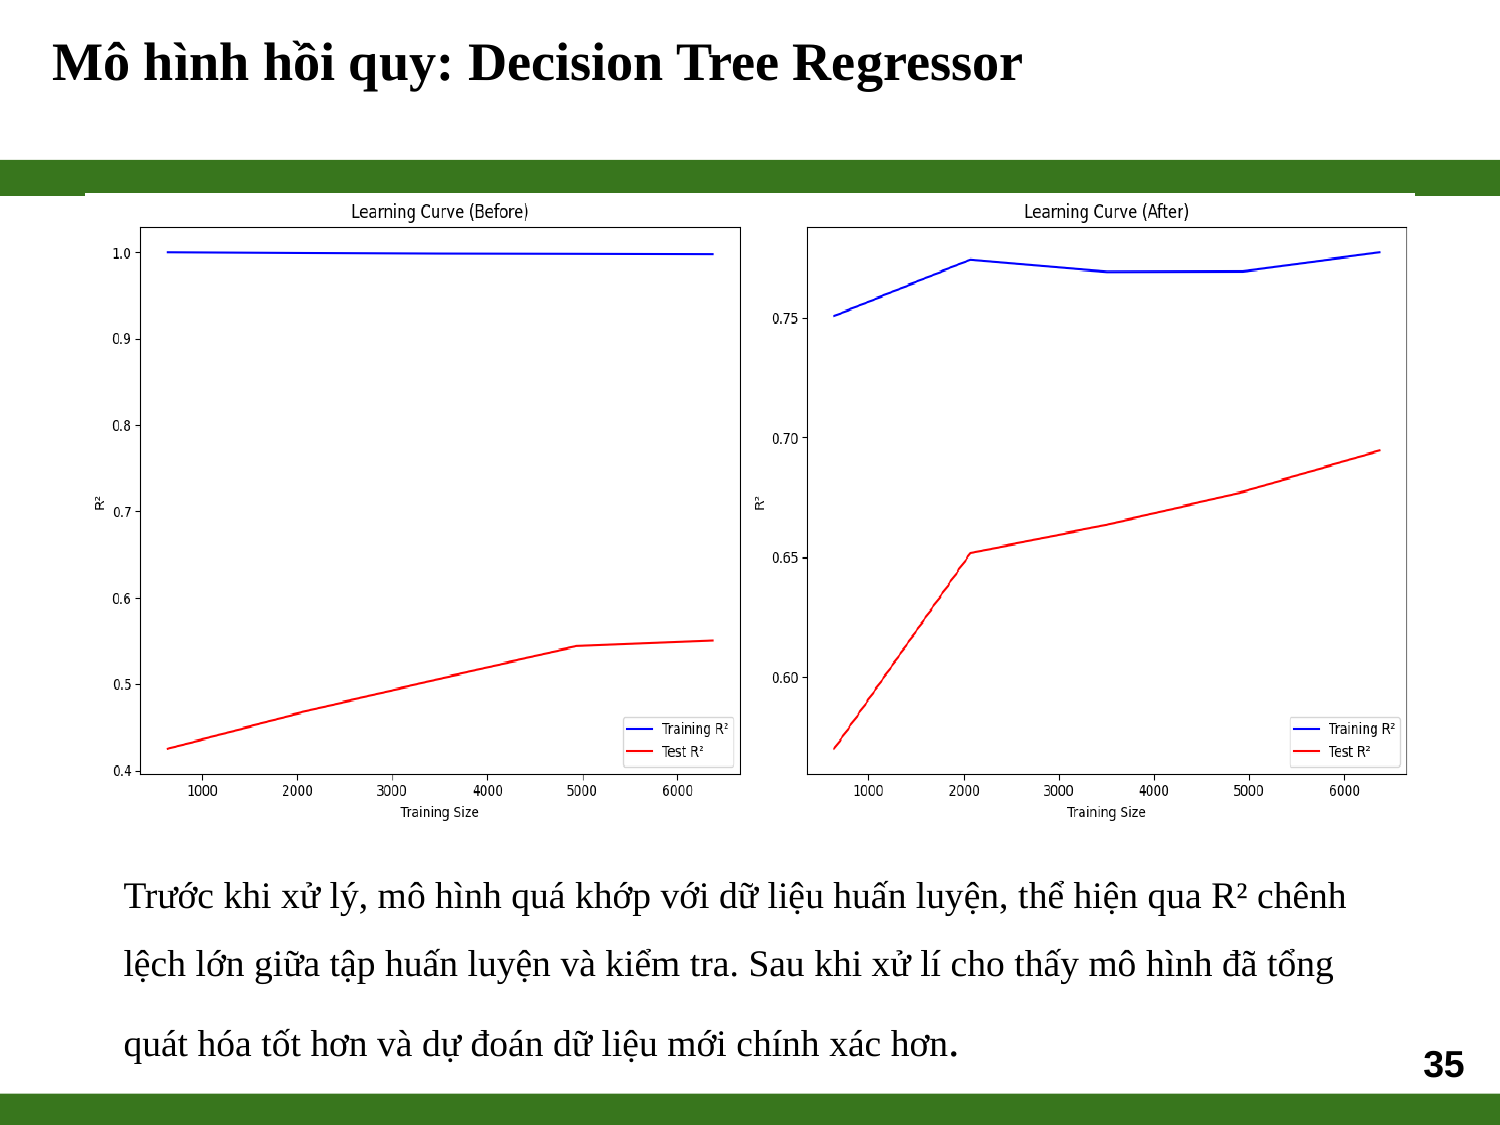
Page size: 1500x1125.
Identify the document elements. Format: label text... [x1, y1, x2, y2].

slide_number 35 [1389, 1019, 1480, 1106]
picture [85, 193, 1415, 833]
text_box Trước khi xử lý, mô hình quá khớp với dữ liệu huấn luyện, thể hiện qua R² chênh lệch lớn giữa tập huấn luyện và kiểm tra. Sau khi xử lí cho thấy mô hình đã tổng quát hóa tốt hơn và dự đoán dữ liệu mới chính xác hơn. [108, 841, 1403, 1051]
title Mô hình hồi quy: Decision Tree Regressor [37, 11, 1435, 137]
